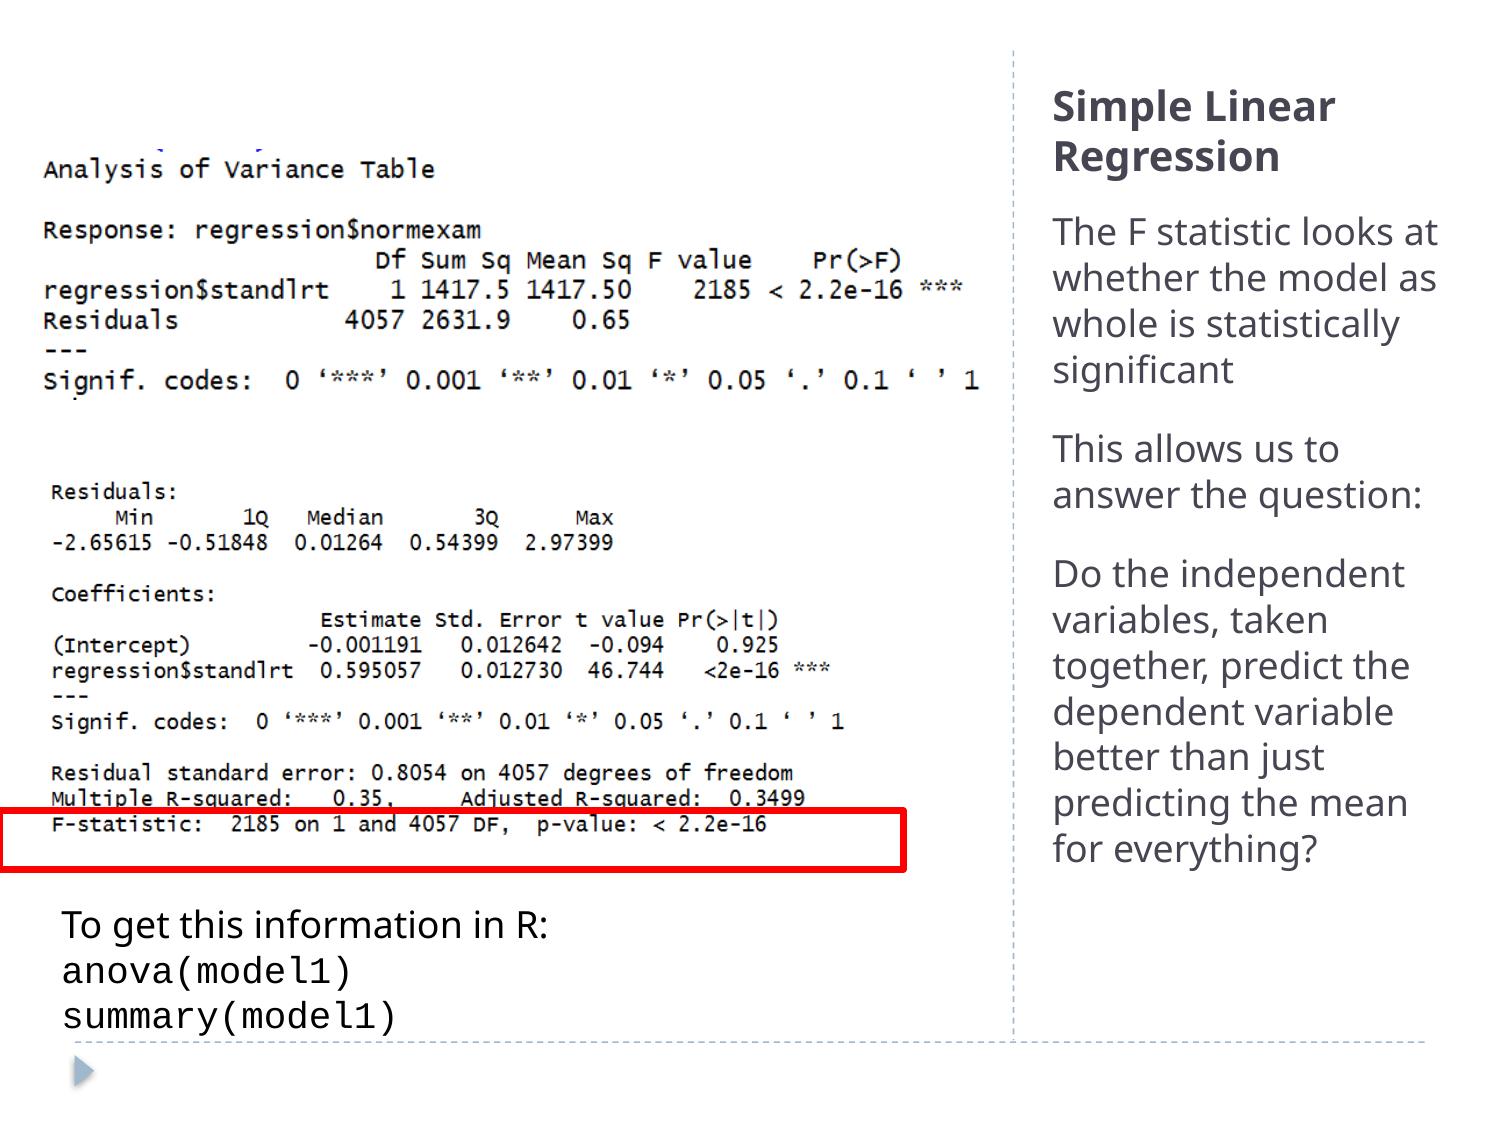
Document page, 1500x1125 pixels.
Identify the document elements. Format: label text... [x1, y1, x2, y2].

picture [49, 467, 848, 852]
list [40, 148, 992, 400]
title Simple Linear Regression [1037, 50, 1450, 188]
list The F statistic looks at whether the model as whole is statistically significant This allows us to answer the question: Do the independent variables, taken together, predict the dependent variable better than just predicting the mean for everything? [1037, 200, 1483, 995]
text_box To get this information in R: anova(model1) summary(model1) [46, 893, 968, 1043]
text_box [0, 809, 905, 871]
